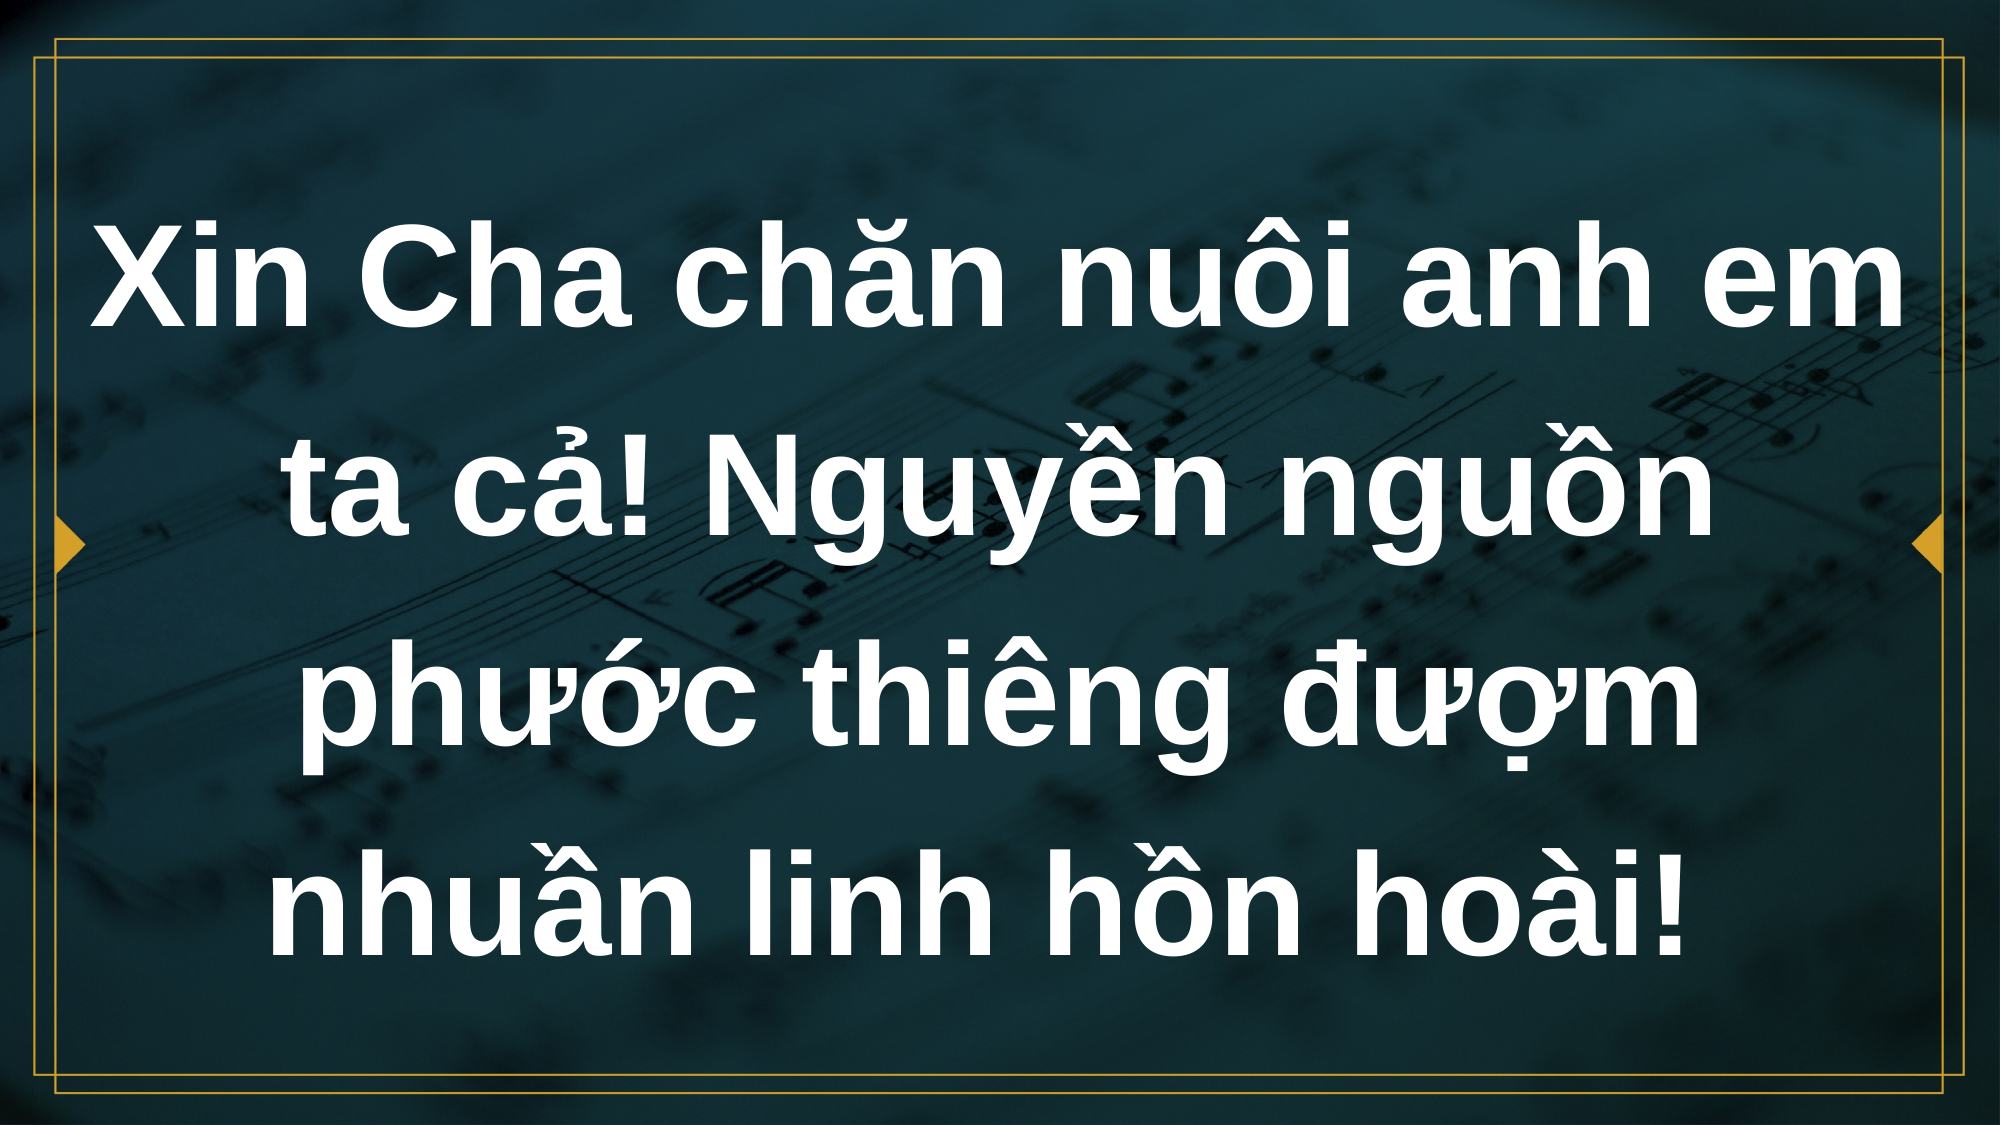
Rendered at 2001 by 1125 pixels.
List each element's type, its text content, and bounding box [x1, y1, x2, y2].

picture [0, 0, 2000, 1125]
title Xin Cha chăn nuôi anh em ta cả! Nguyền nguồn phước thiêng đượm nhuần linh hồn hoài! [55, 53, 1945, 1077]
